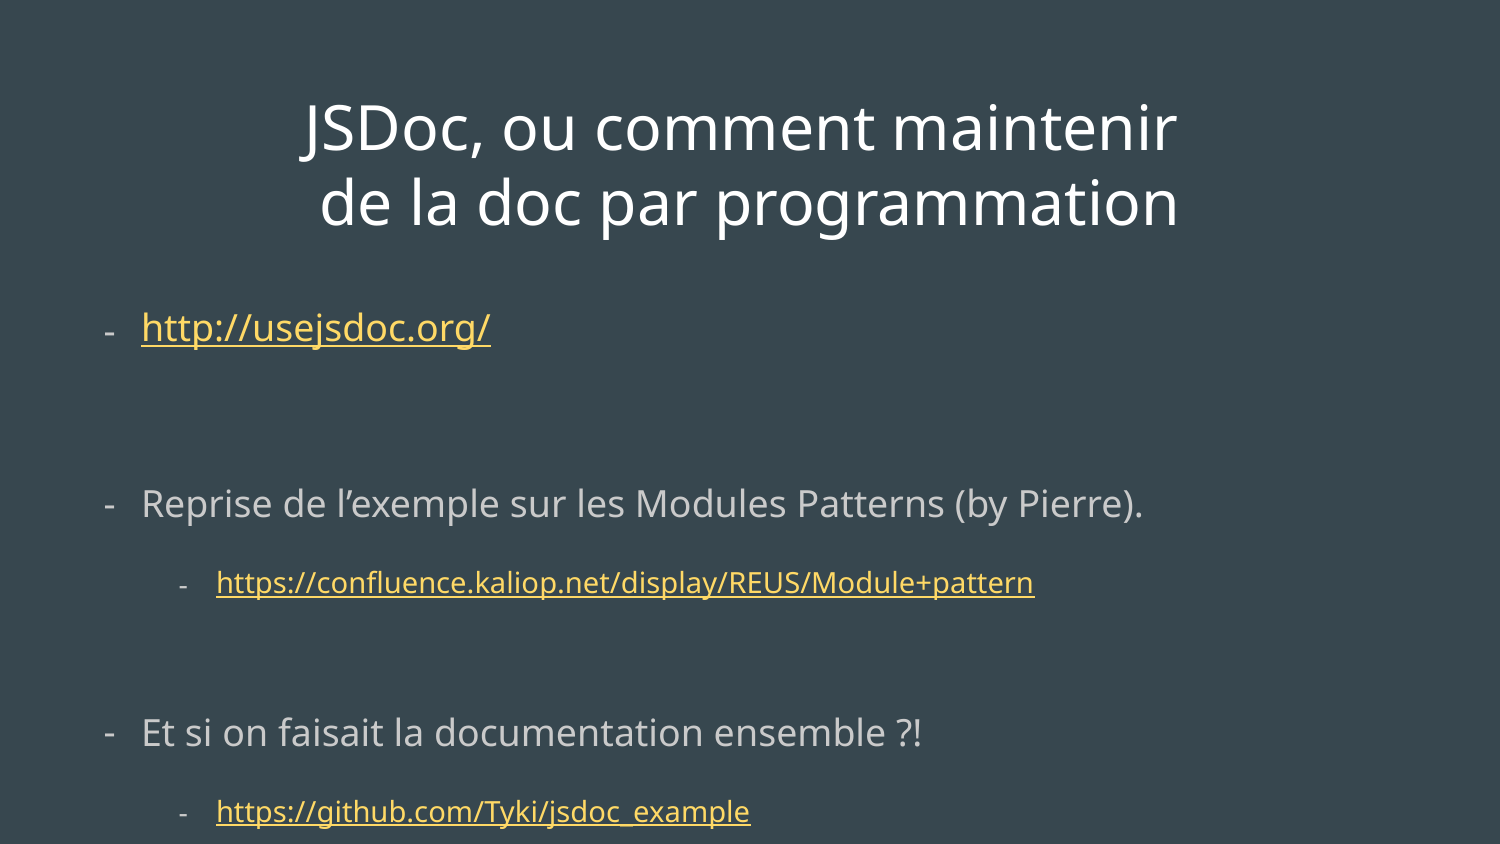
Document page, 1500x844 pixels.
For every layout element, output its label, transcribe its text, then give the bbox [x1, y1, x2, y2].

list http://usejsdoc.org/ Reprise de l’exemple sur les Modules Patterns (by Pierre). https://confluence.kaliop.net/display/REUS/Module+pattern Et si on faisait la documentation ensemble ?! https://github.com/Tyki/jsdoc_example Un exemple customisé au maximum : http://clenemt.github.io/docdash/ [51, 281, 1449, 592]
title JSDoc, ou comment maintenir de la doc par programmation [51, 72, 1449, 167]
